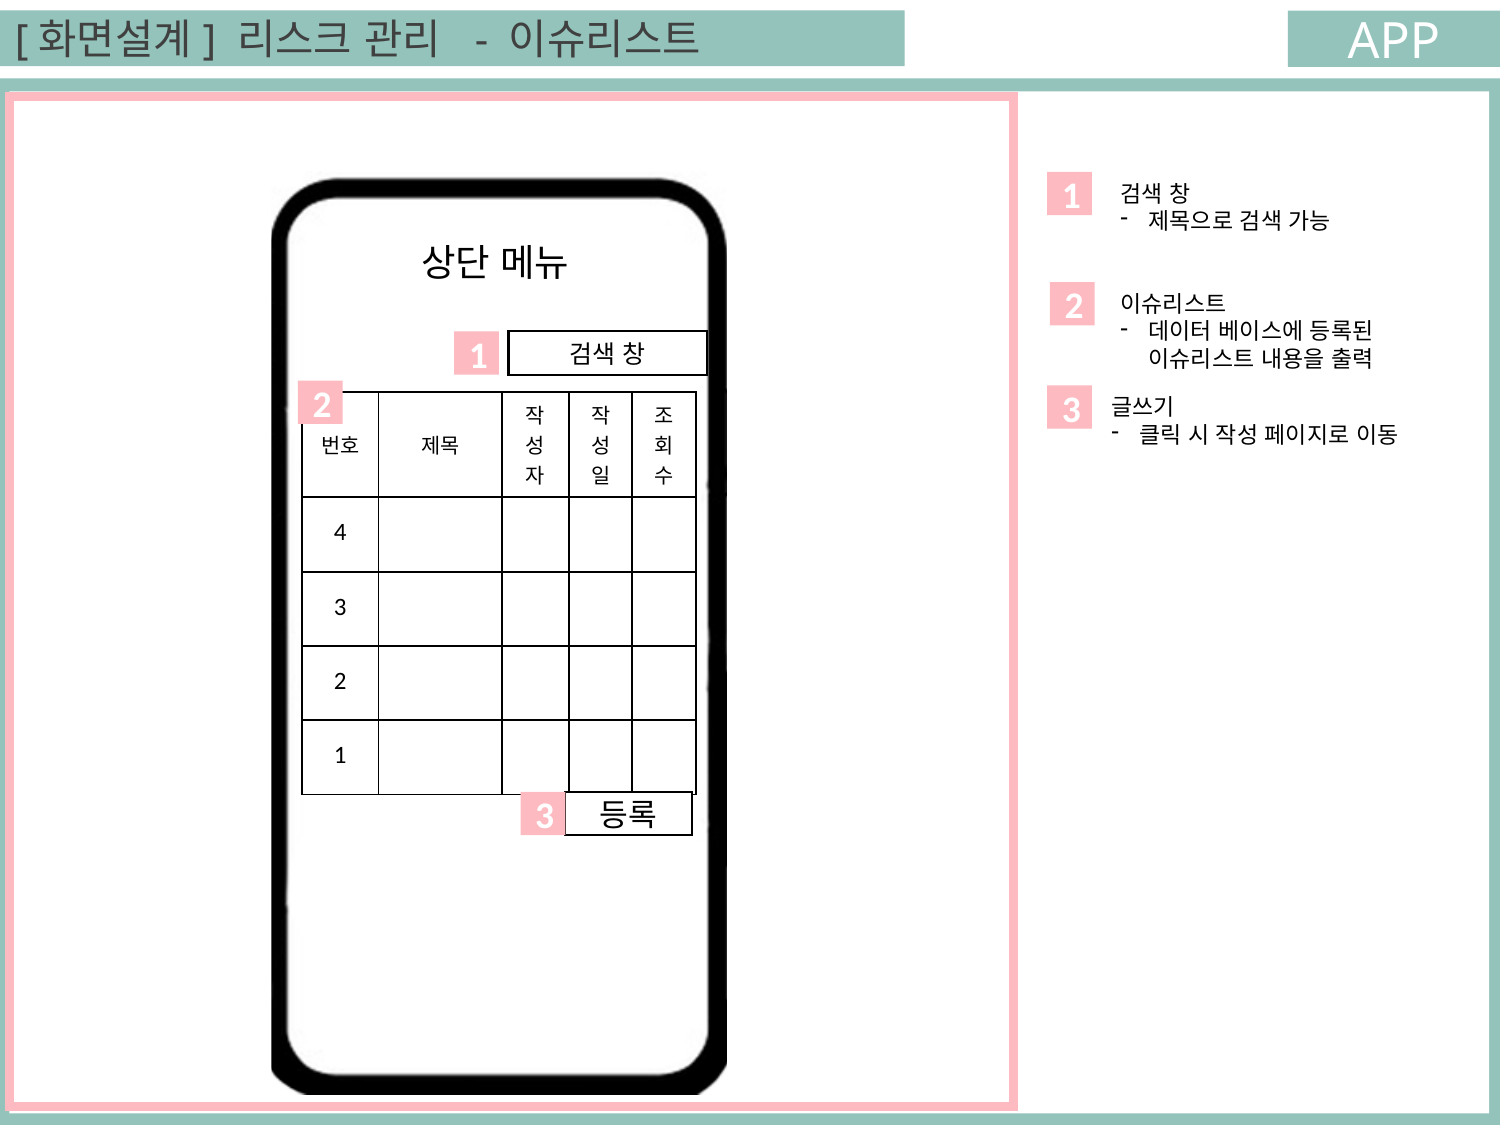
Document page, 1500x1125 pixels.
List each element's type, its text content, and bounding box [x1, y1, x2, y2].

text_box [화면설계] 리스크 관리 - 이슈리스트 [0, 9, 906, 67]
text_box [0, 78, 1500, 1125]
text_box APP [1287, 10, 1500, 68]
picture [271, 171, 727, 1095]
